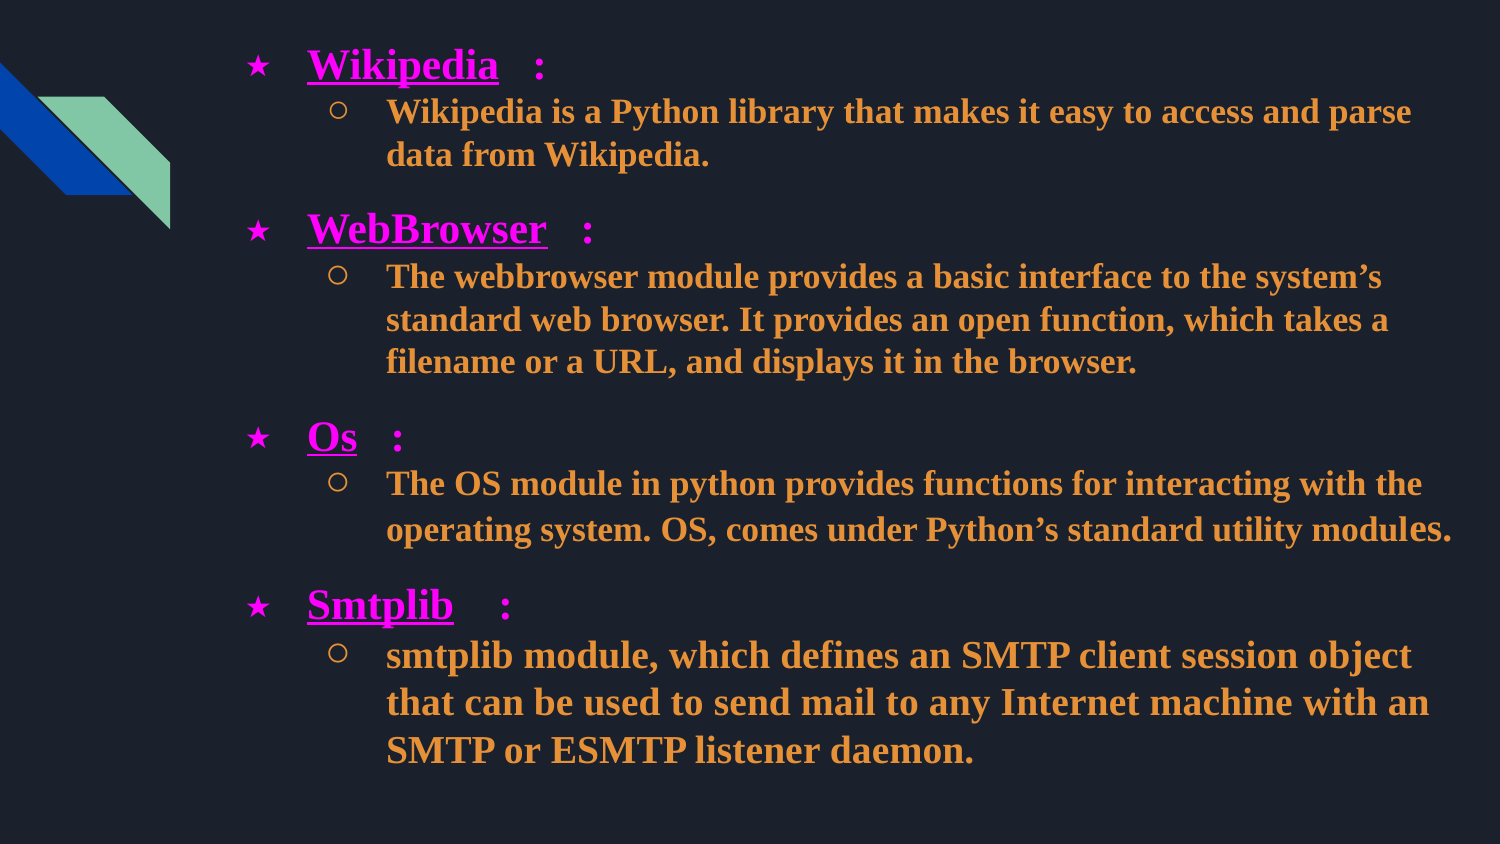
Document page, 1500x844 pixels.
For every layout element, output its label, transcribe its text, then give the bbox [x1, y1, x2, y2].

title Wikipedia : Wikipedia is a Python library that makes it easy to access and parse data from Wikipedia. WebBrowser : The webbrowser module provides a basic interface to the system’s standard web browser. It provides an open function, which takes a filename or a URL, and displays it in the browser. Os : The OS module in python provides functions for interacting with the operating system. OS, comes under Python’s standard utility modules. Smtplib : smtplib module, which defines an SMTP client session object that can be used to send mail to any Internet machine with an SMTP or ESMTP listener daemon. [212, 21, 1476, 832]
